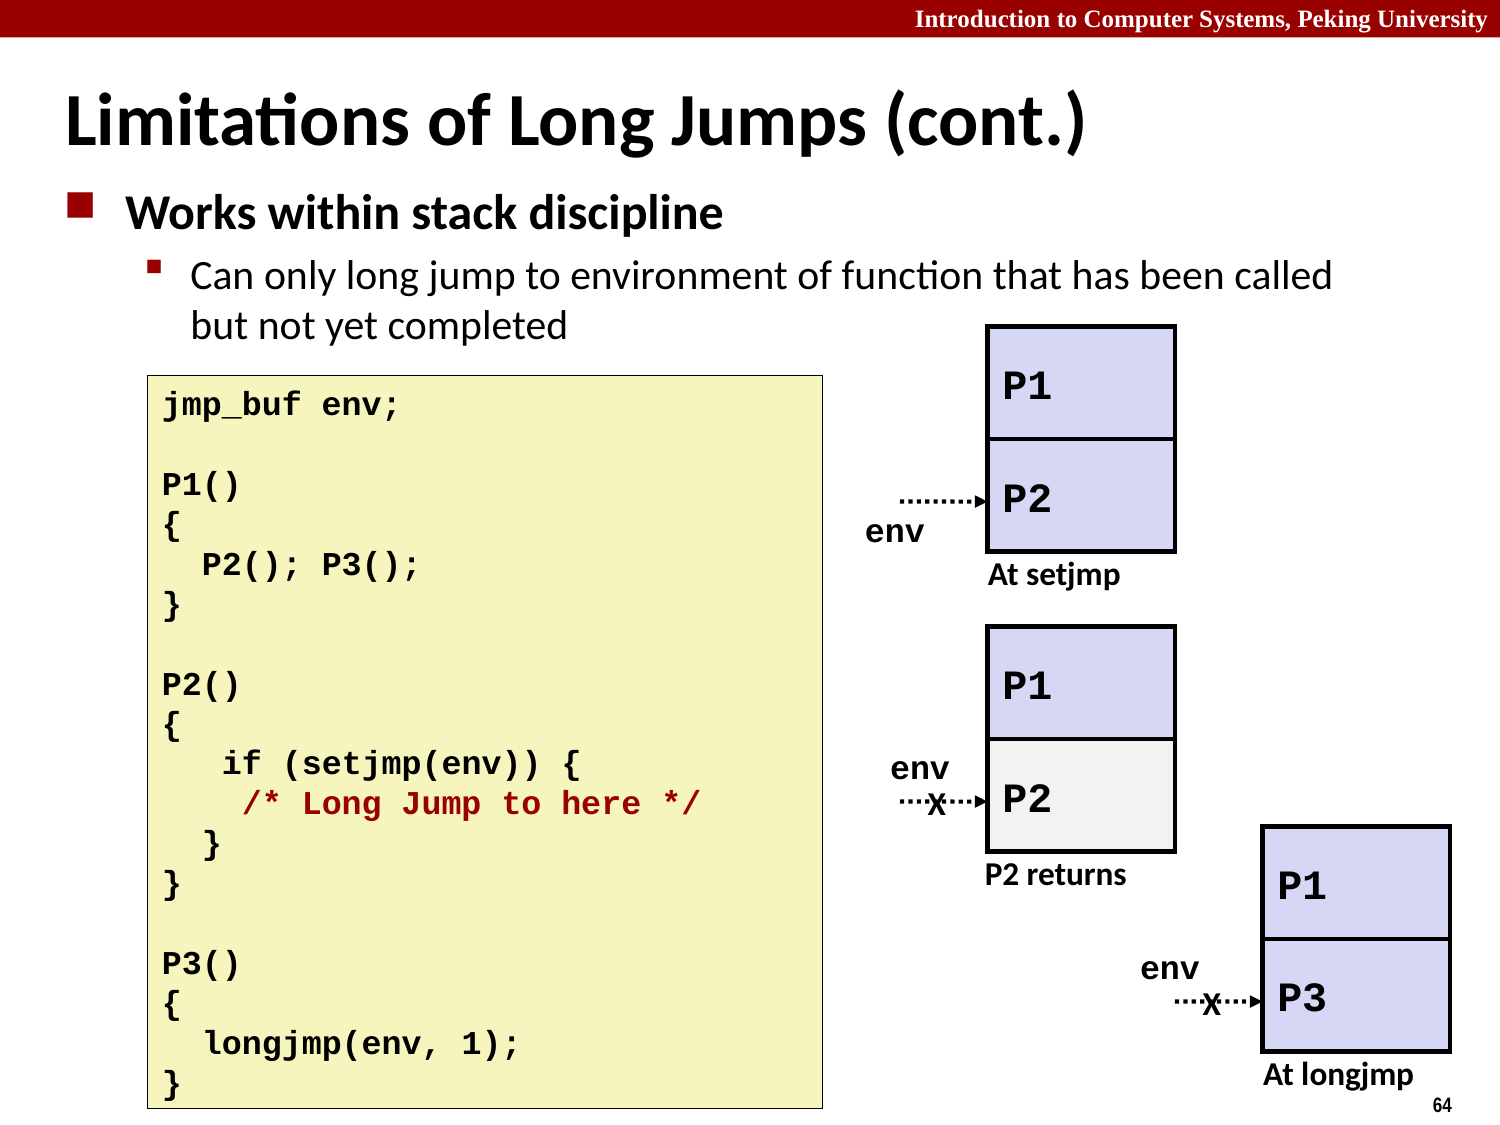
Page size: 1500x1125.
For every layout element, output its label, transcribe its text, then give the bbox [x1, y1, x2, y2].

list Works within stack discipline Can only long jump to environment of function that has been called but not yet completed [53, 171, 1417, 363]
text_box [874, 626, 1176, 901]
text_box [849, 326, 1176, 601]
title Limitations of Long Jumps (cont.) [49, 68, 1353, 163]
text_box jmp_buf env; P1() { P2(); P3(); } P2() { if (setjmp(env)) { /* Long Jump to here */ } } P3() { longjmp(env, 1); } [147, 374, 822, 1109]
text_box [1124, 826, 1451, 1101]
